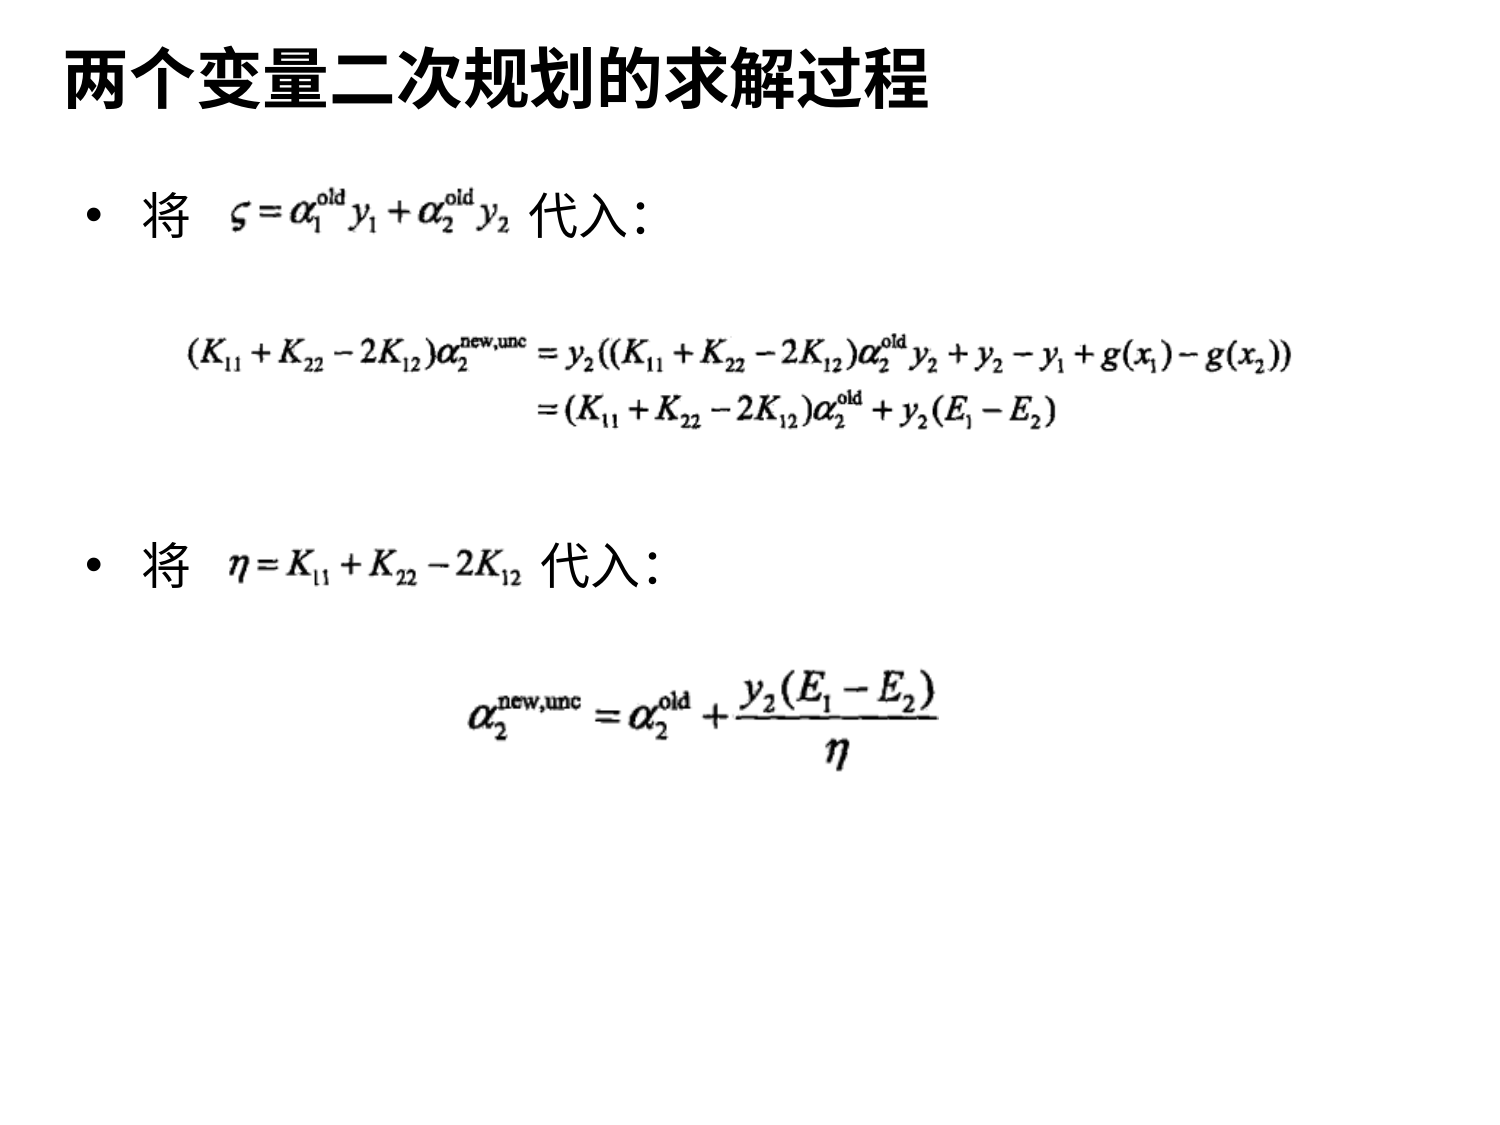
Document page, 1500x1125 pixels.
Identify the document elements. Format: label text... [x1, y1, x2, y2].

picture [229, 184, 513, 239]
list 将 代入： 将 代入： [70, 176, 1107, 773]
picture [466, 664, 939, 777]
text_box 两个变量二次规划的求解过程 [0, 0, 1294, 163]
picture [227, 543, 524, 587]
picture [183, 332, 1294, 431]
